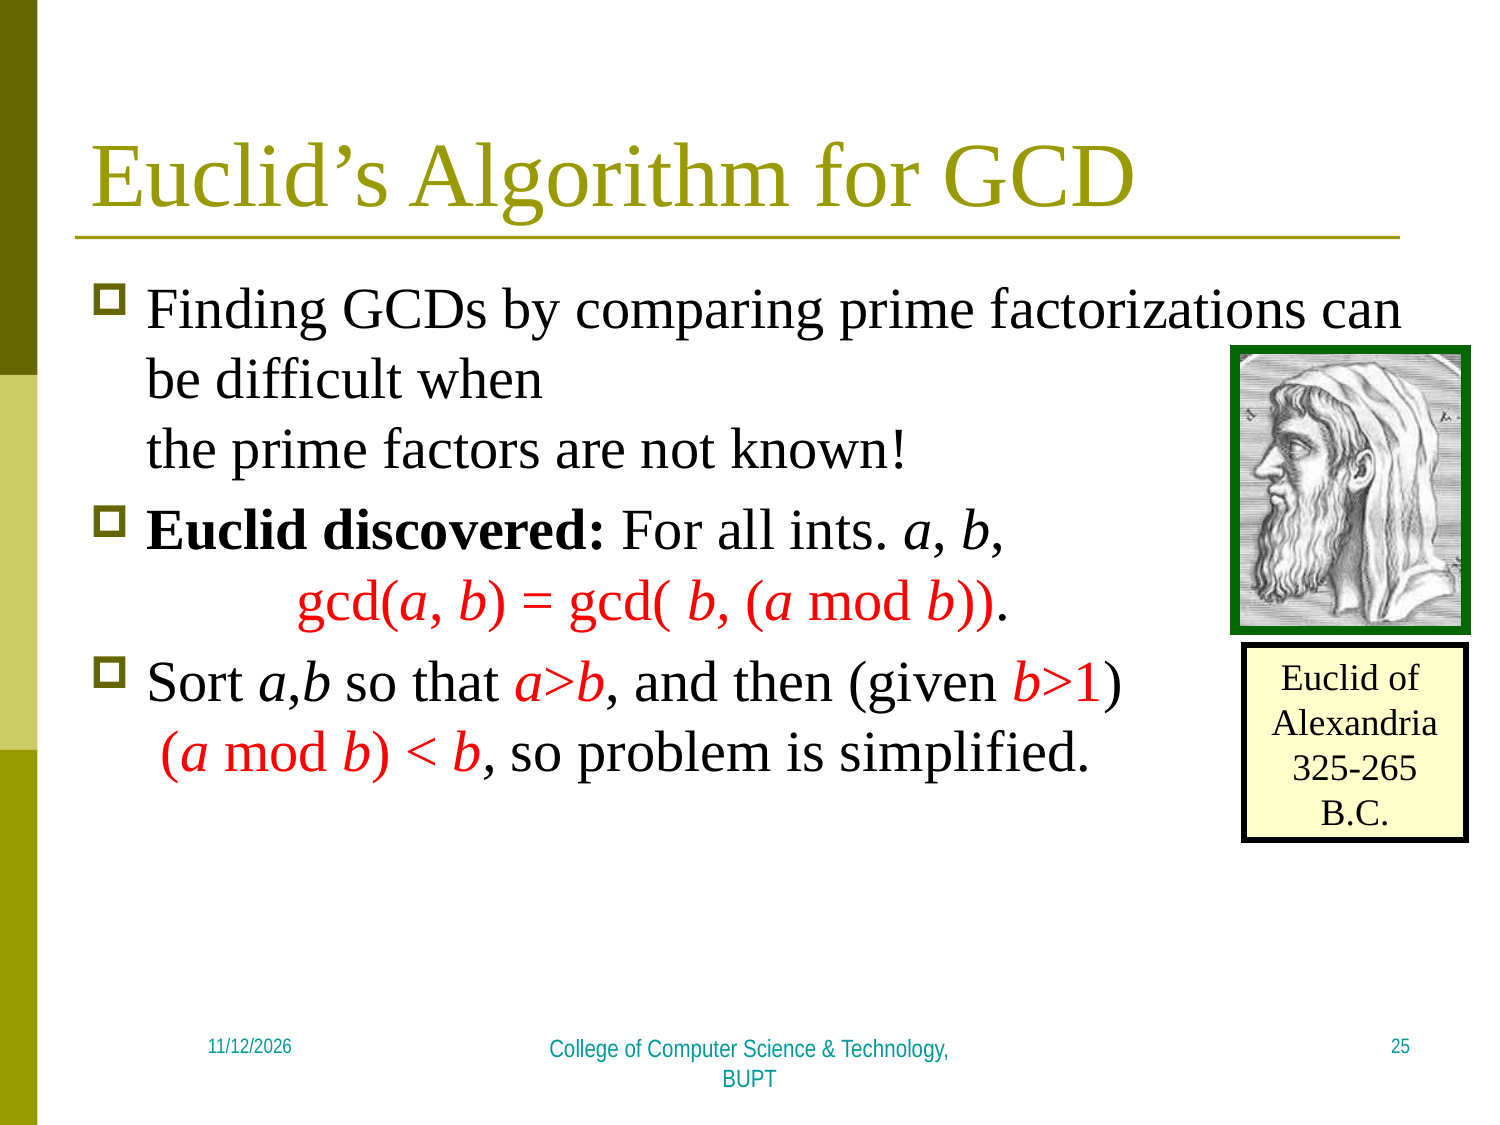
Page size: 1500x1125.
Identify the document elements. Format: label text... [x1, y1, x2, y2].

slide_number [75, 1025, 425, 1100]
slide_number 25 [1074, 1025, 1425, 1100]
title Euclid’s Algorithm for GCD [75, 45, 1425, 233]
list Finding GCDs by comparing prime factorizations can be difficult when the prime factors are not known! Euclid discovered: For all ints. a, b, gcd(a, b) = gcd( b, (a mod b)). Sort a,b so that a>b, and then (given b>1) (a mod b) < b, so problem is simplified. [75, 262, 1425, 1006]
footer College of Computer Science & Technology, BUPT [512, 1025, 988, 1100]
text_box Euclid of Alexandria 325-265 B.C. [1243, 645, 1467, 840]
picture [1239, 354, 1462, 626]
